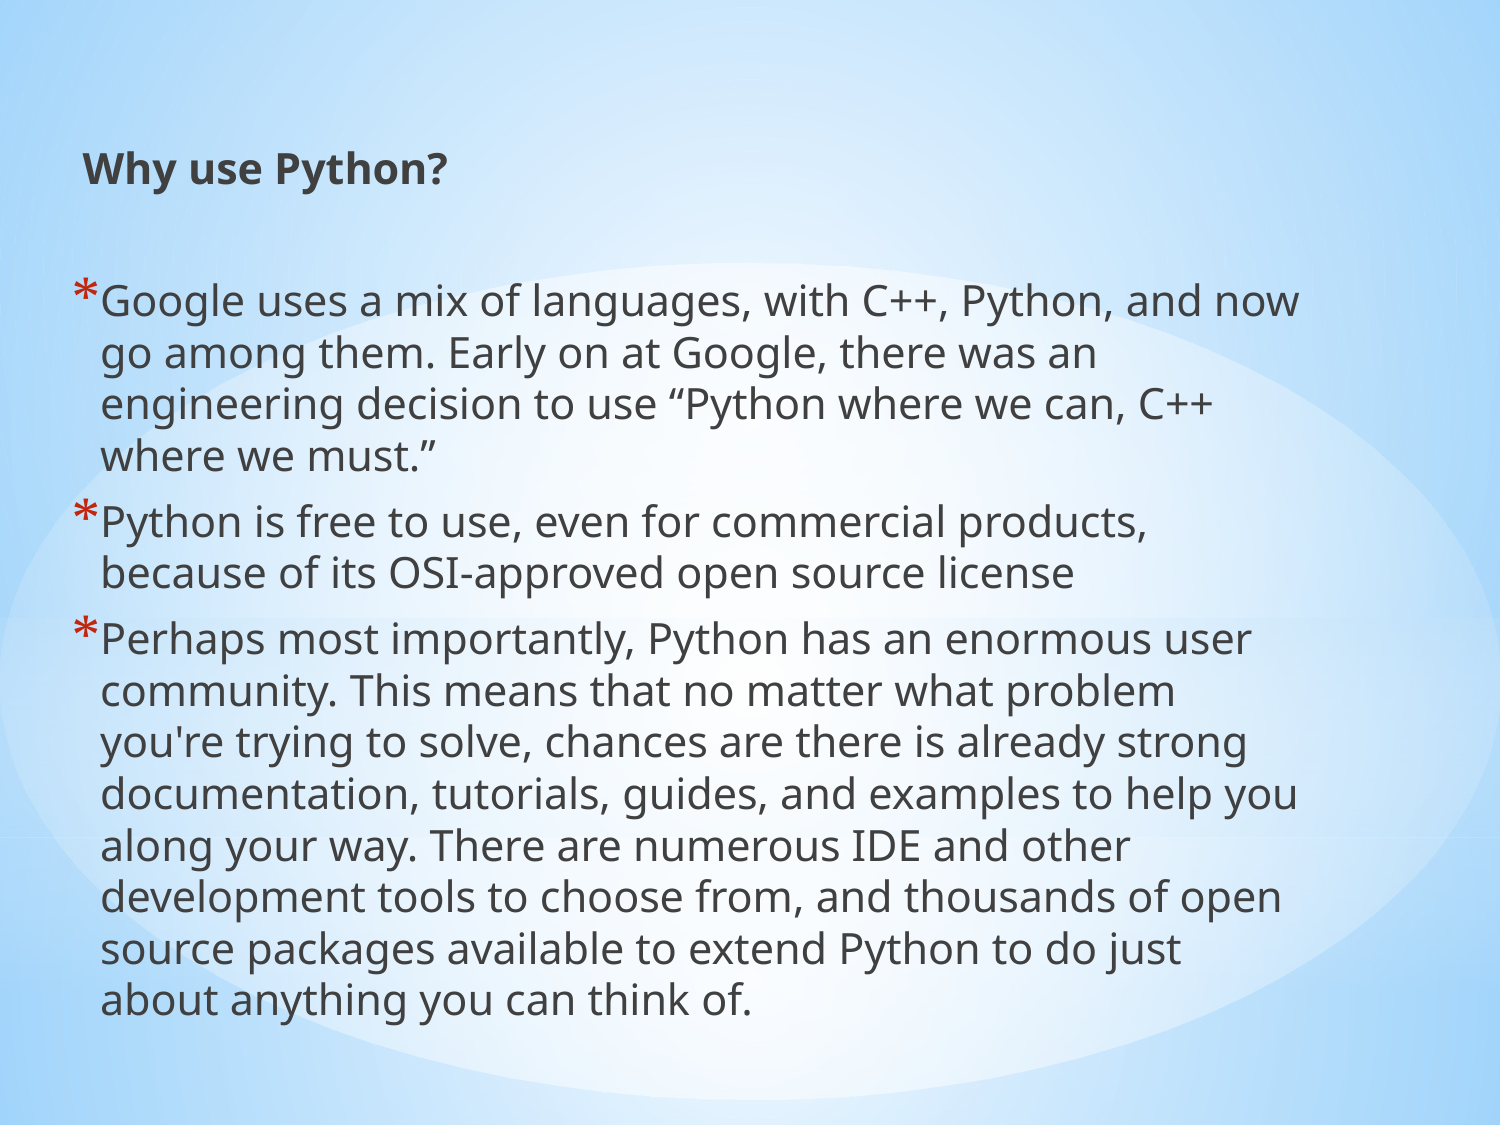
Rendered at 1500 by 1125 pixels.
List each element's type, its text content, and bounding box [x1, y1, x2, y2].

list Why use Python? Google uses a mix of languages, with C++, Python, and now go among them. Early on at Google, there was an engineering decision to use “Python where we can, C++ where we must.” Python is free to use, even for commercial products, because of its OSI-approved open source license Perhaps most importantly, Python has an enormous user community. This means that no matter what problem you're trying to solve, chances are there is already strong documentation, tutorials, guides, and examples to help you along your way. There are numerous IDE and other development tools to choose from, and thousands of open source packages available to extend Python to do just about anything you can think of. [50, 62, 1325, 1038]
